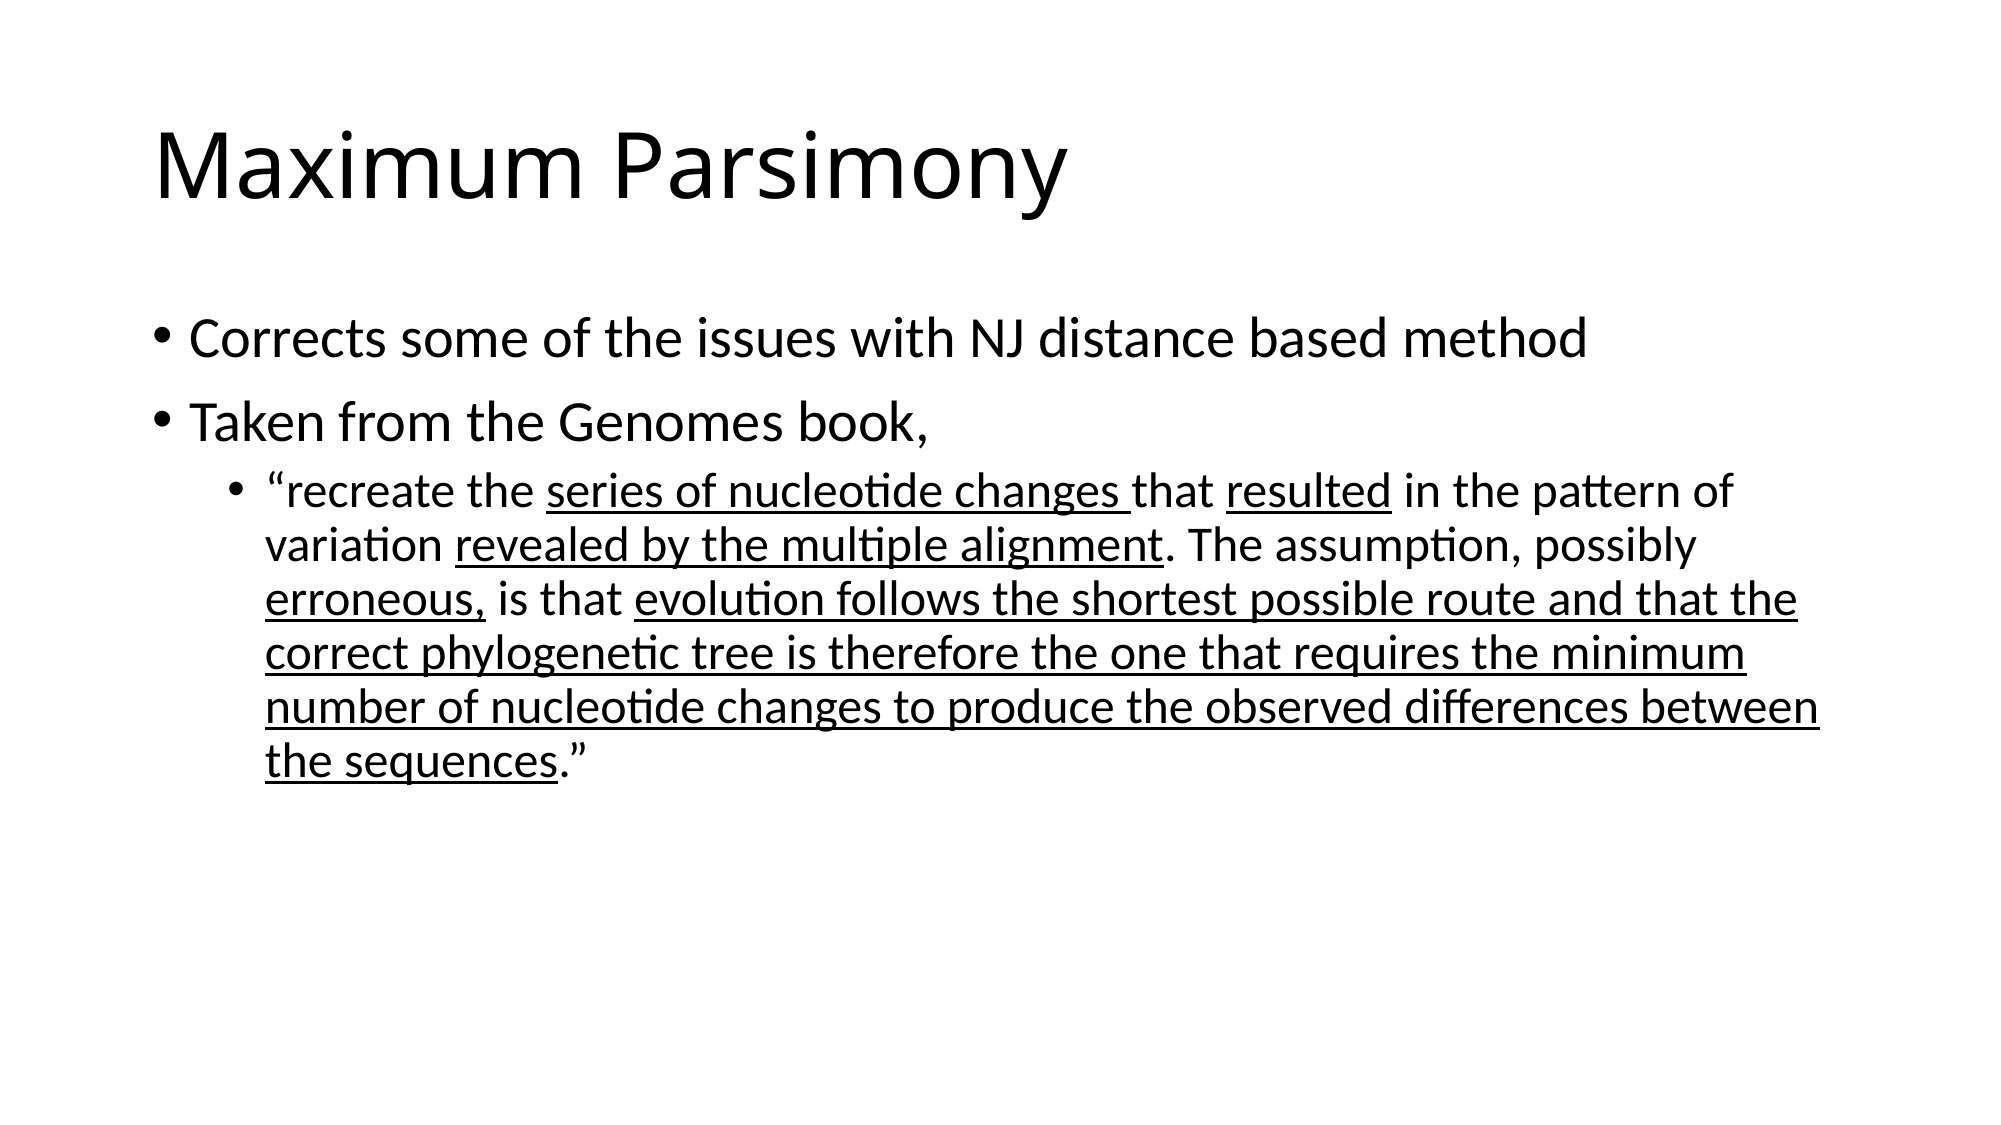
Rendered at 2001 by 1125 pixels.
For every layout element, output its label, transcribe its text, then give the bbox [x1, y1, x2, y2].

title Maximum Parsimony [137, 59, 1863, 278]
list Corrects some of the issues with NJ distance based method Taken from the Genomes book, “recreate the series of nucleotide changes that resulted in the pattern of variation revealed by the multiple alignment. The assumption, possibly erroneous, is that evolution follows the shortest possible route and that the correct phylogenetic tree is therefore the one that requires the minimum number of nucleotide changes to produce the observed differences between the sequences.” [137, 299, 1863, 1014]
